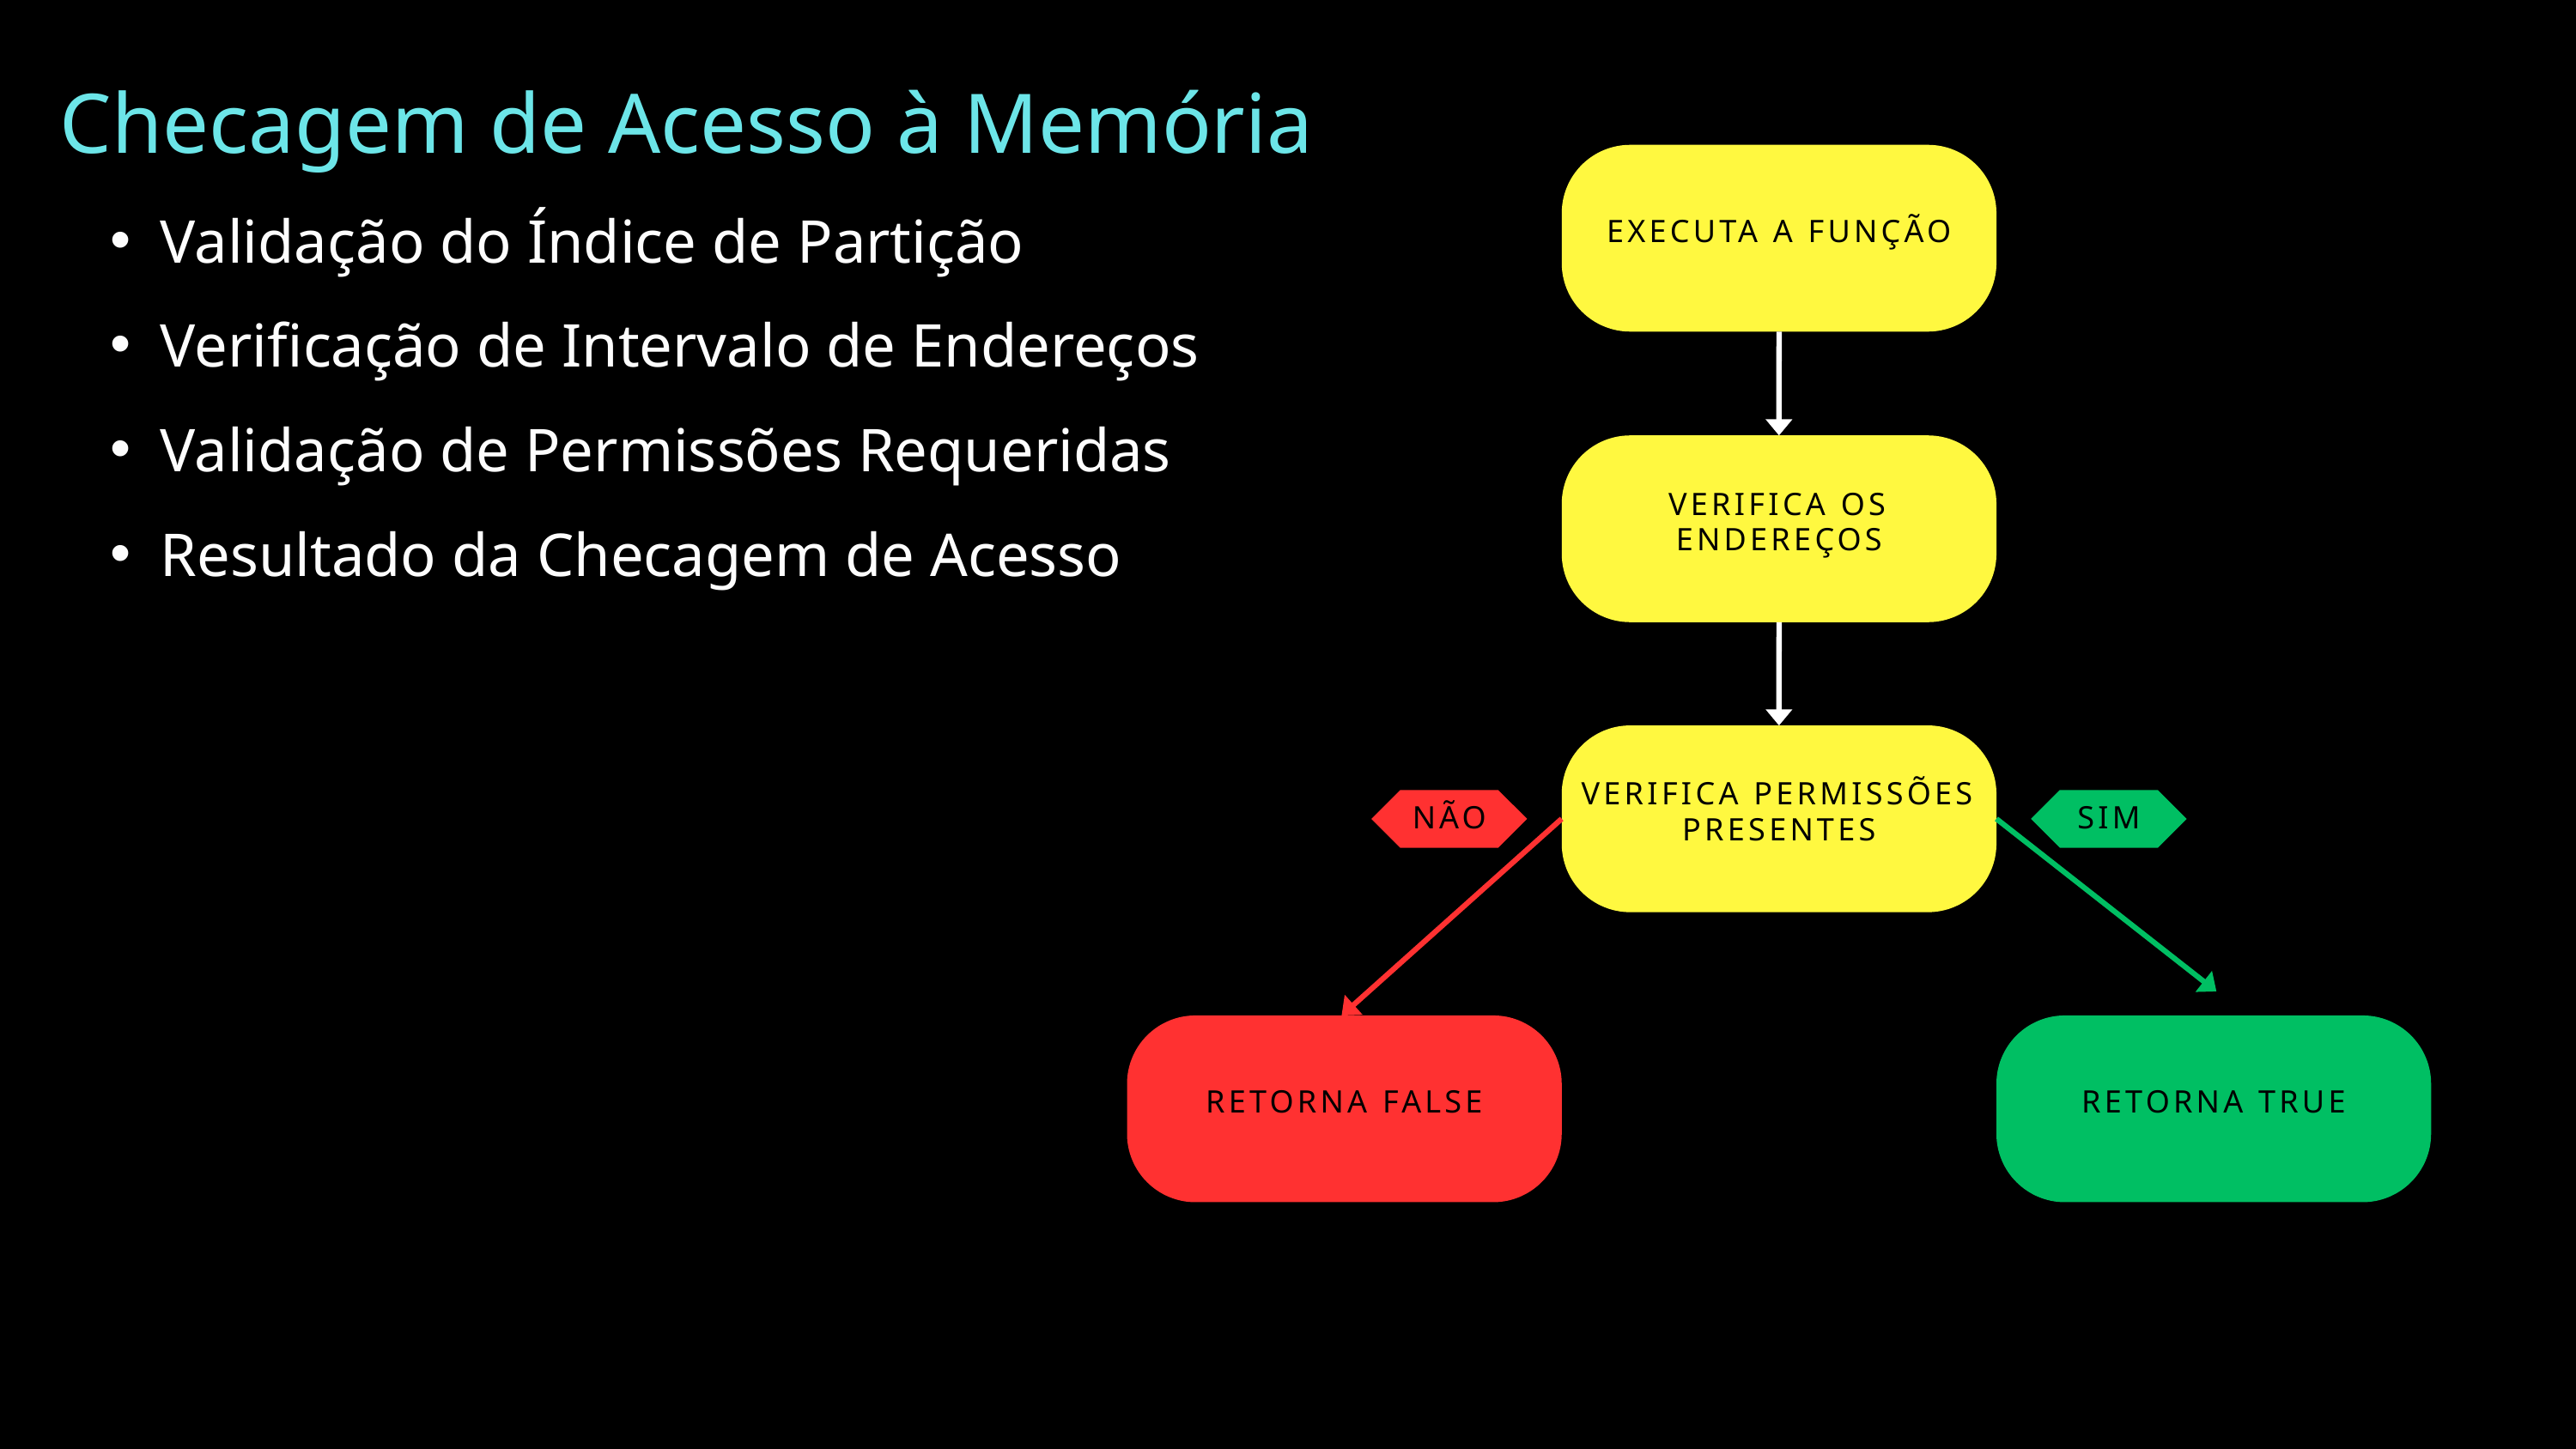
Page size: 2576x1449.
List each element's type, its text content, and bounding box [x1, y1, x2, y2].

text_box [1561, 144, 1997, 332]
text_box [2043, 856, 2217, 992]
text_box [1561, 434, 1997, 622]
text_box [1770, 340, 1789, 433]
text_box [2031, 790, 2187, 848]
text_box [1370, 790, 1528, 848]
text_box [1127, 1015, 1562, 1203]
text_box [1561, 724, 1997, 912]
text_box Checagem de Acesso à Memória Validação do Índice de Partição Verificação de Intervalo de Endereços Validação de Permissões Requeridas Resultado da Checagem de Acesso [59, 24, 1317, 588]
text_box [1996, 1015, 2432, 1203]
text_box [1341, 856, 1521, 1014]
text_box [1770, 629, 1789, 724]
